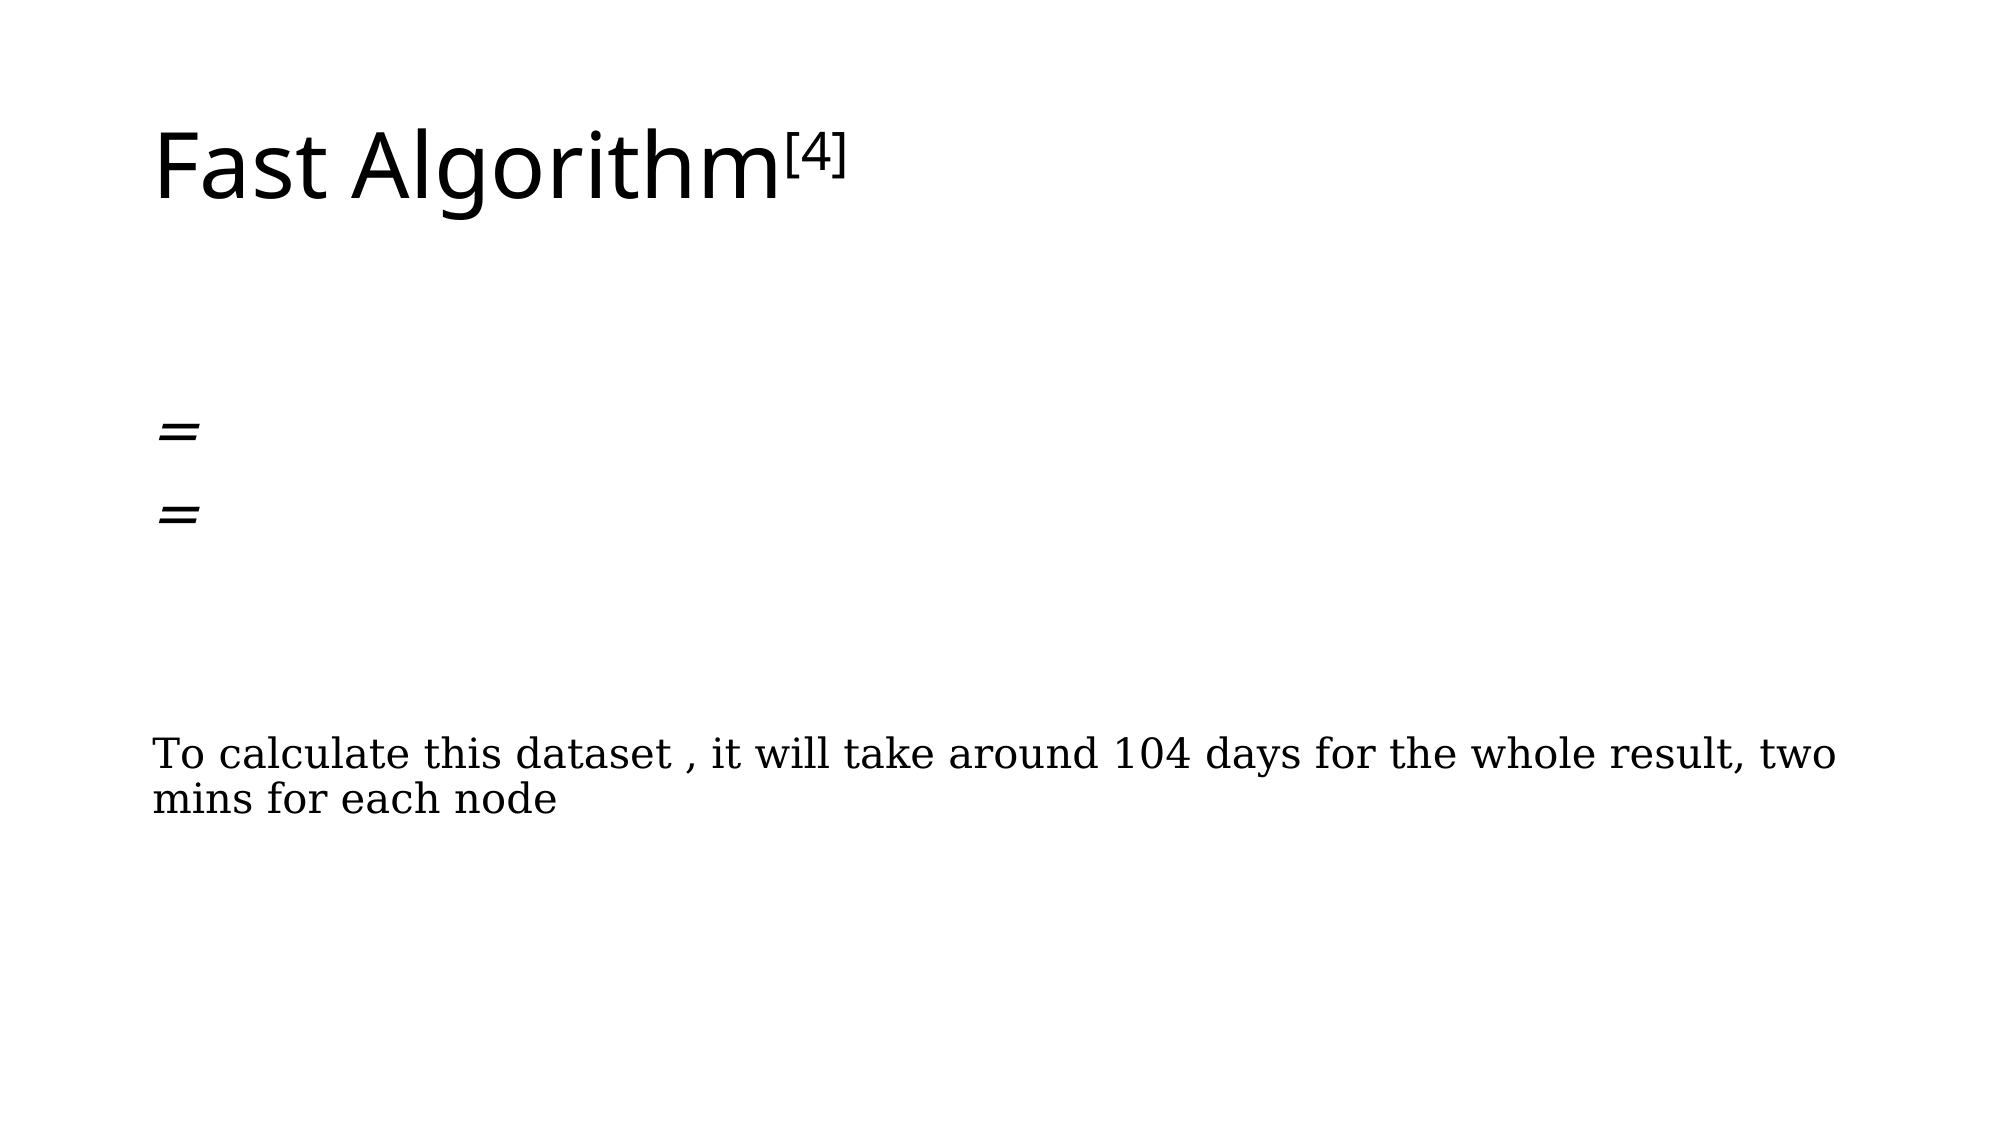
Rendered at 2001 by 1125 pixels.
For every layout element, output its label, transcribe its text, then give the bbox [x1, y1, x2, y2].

title Fast Algorithm[4] [137, 59, 1863, 278]
